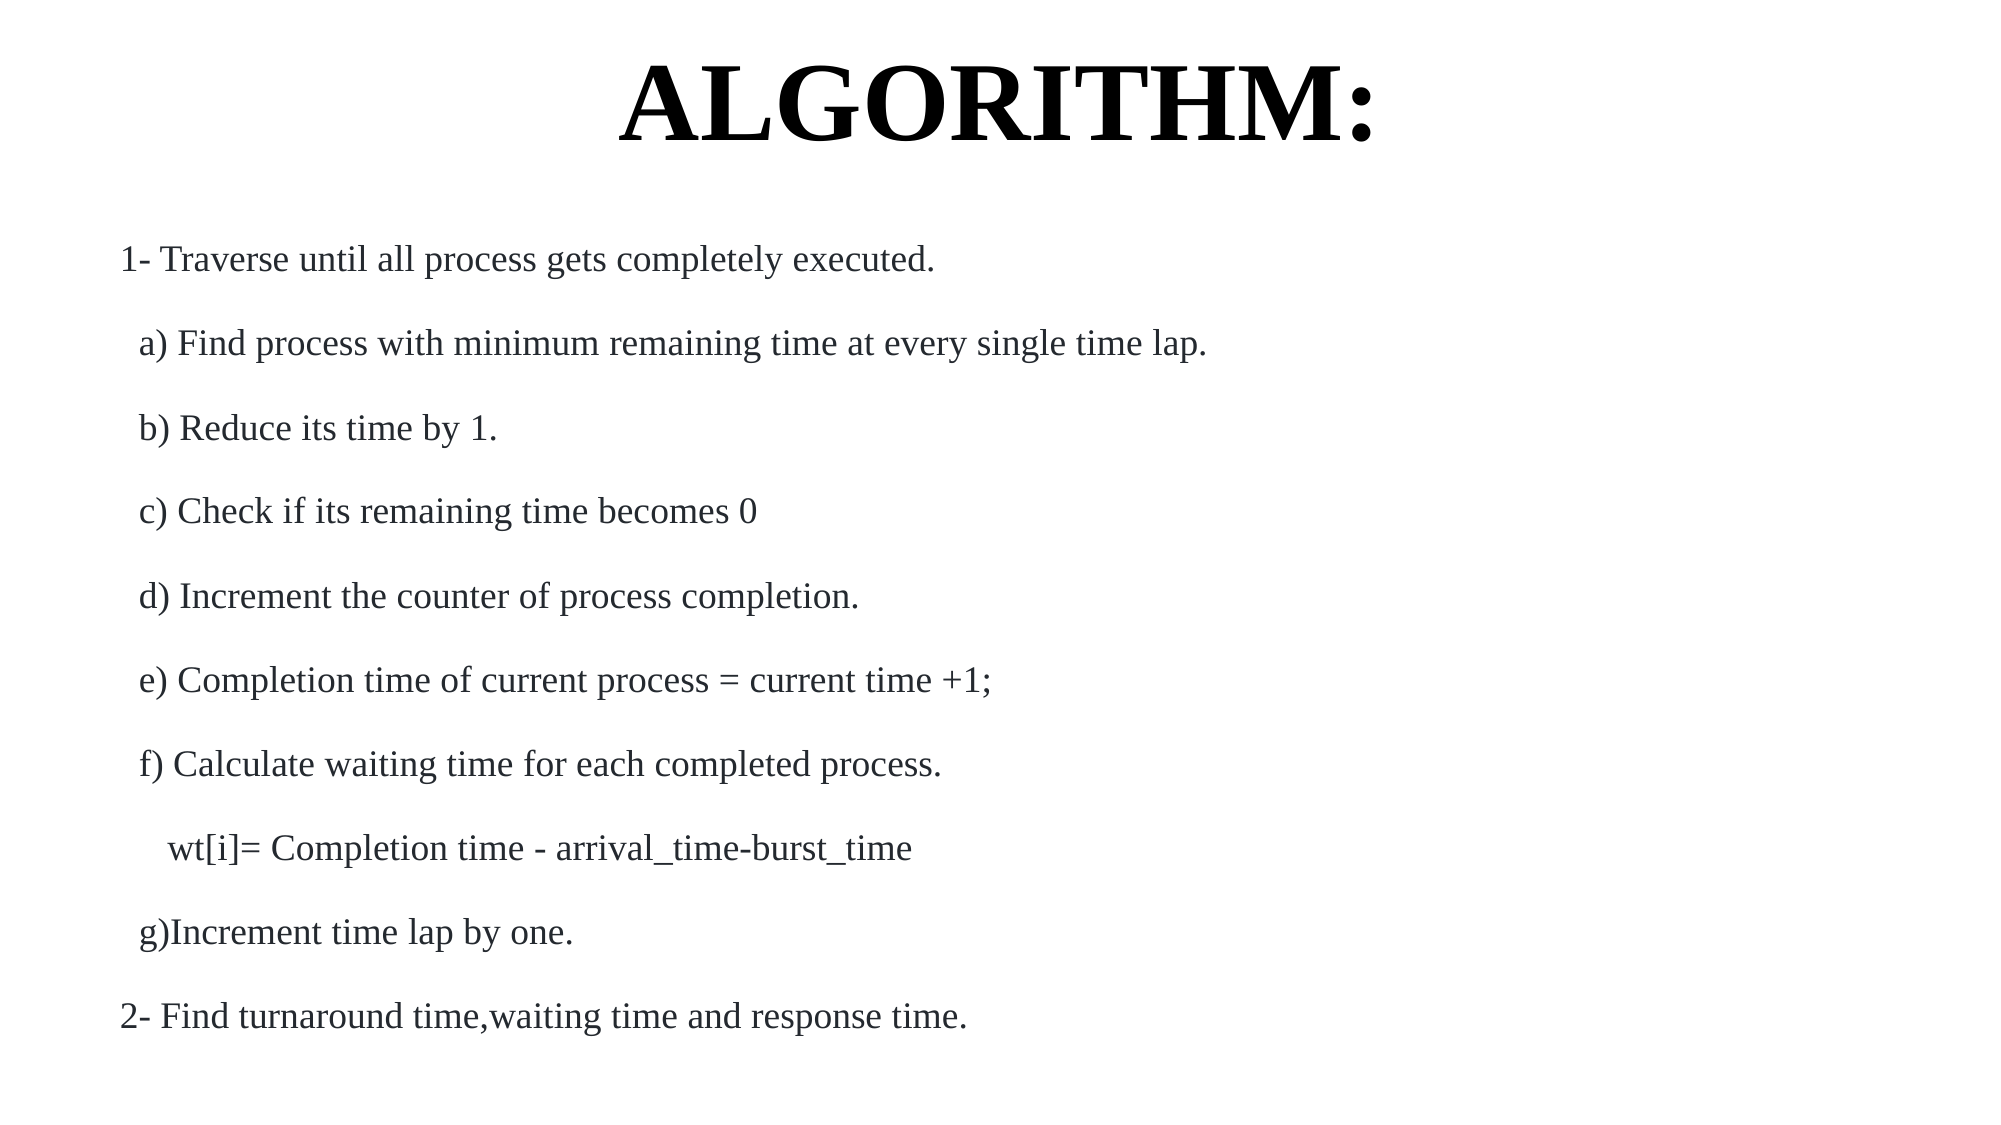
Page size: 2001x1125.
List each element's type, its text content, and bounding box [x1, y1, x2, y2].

text_box Algorithm: [603, 20, 1397, 171]
text_box 1- Traverse until all process gets completely executed. a) Find process with minimum remaining time at every single time lap. b) Reduce its time by 1. c) Check if its remaining time becomes 0 d) Increment the counter of process completion. e) Completion time of current process = current time +1; f) Calculate waiting time for each completed process. wt[i]= Completion time - arrival_time-burst_time g)Increment time lap by one. 2- Find turnaround time,waiting time and response time. [104, 204, 1225, 1125]
